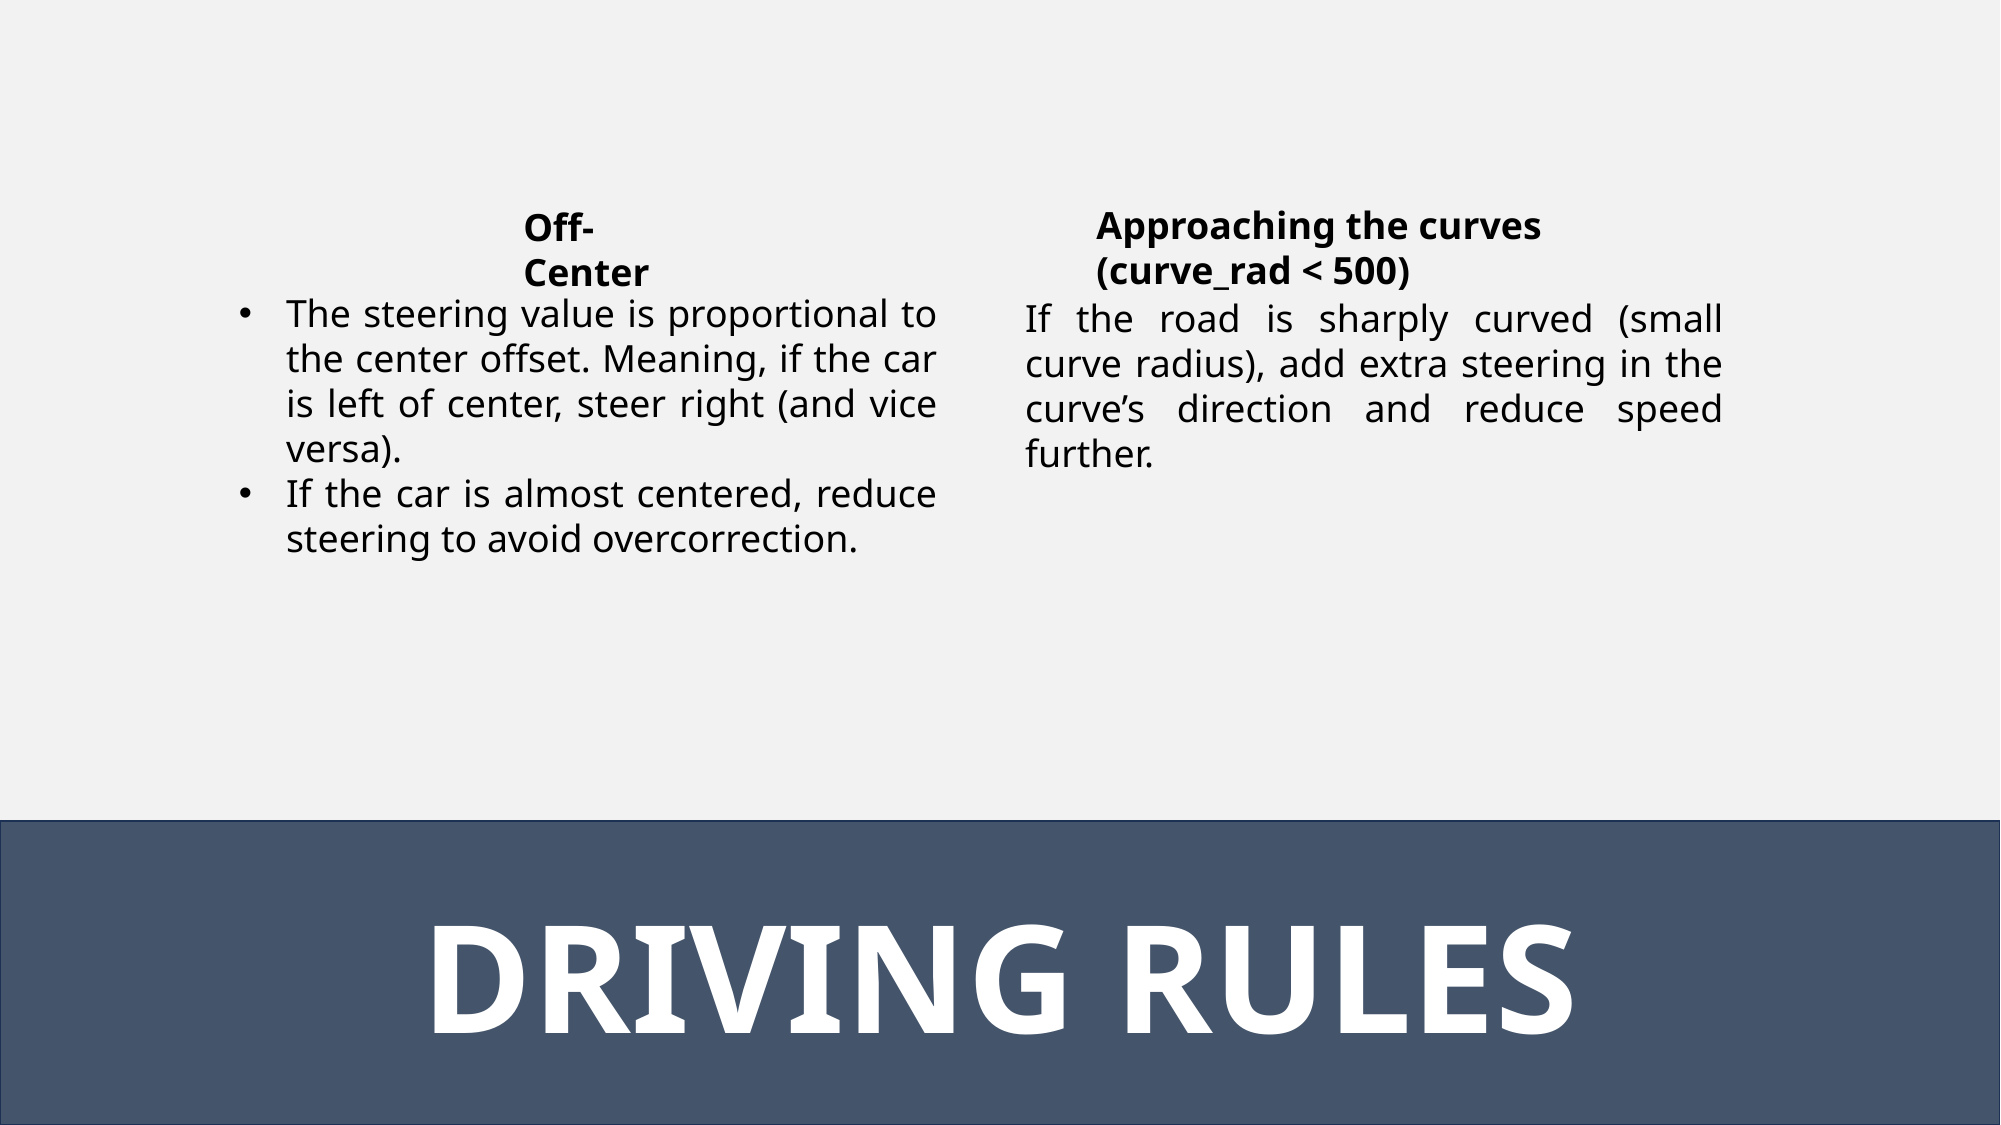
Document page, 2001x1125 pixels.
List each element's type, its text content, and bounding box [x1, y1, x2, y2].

text_box If the road is sharply curved (small curve radius), add extra steering in the curve’s direction and reduce speed further. [1010, 287, 1739, 483]
text_box The steering value is proportional to the center offset. Meaning, if the car is left of center, steer right (and vice versa). If the car is almost centered, reduce steering to avoid overcorrection. [224, 282, 953, 568]
text_box Approaching the curves (curve_rad < 500) [1081, 194, 1739, 287]
text_box DRIVING RULES [0, 820, 2000, 1125]
text_box Off-Center [508, 196, 695, 282]
